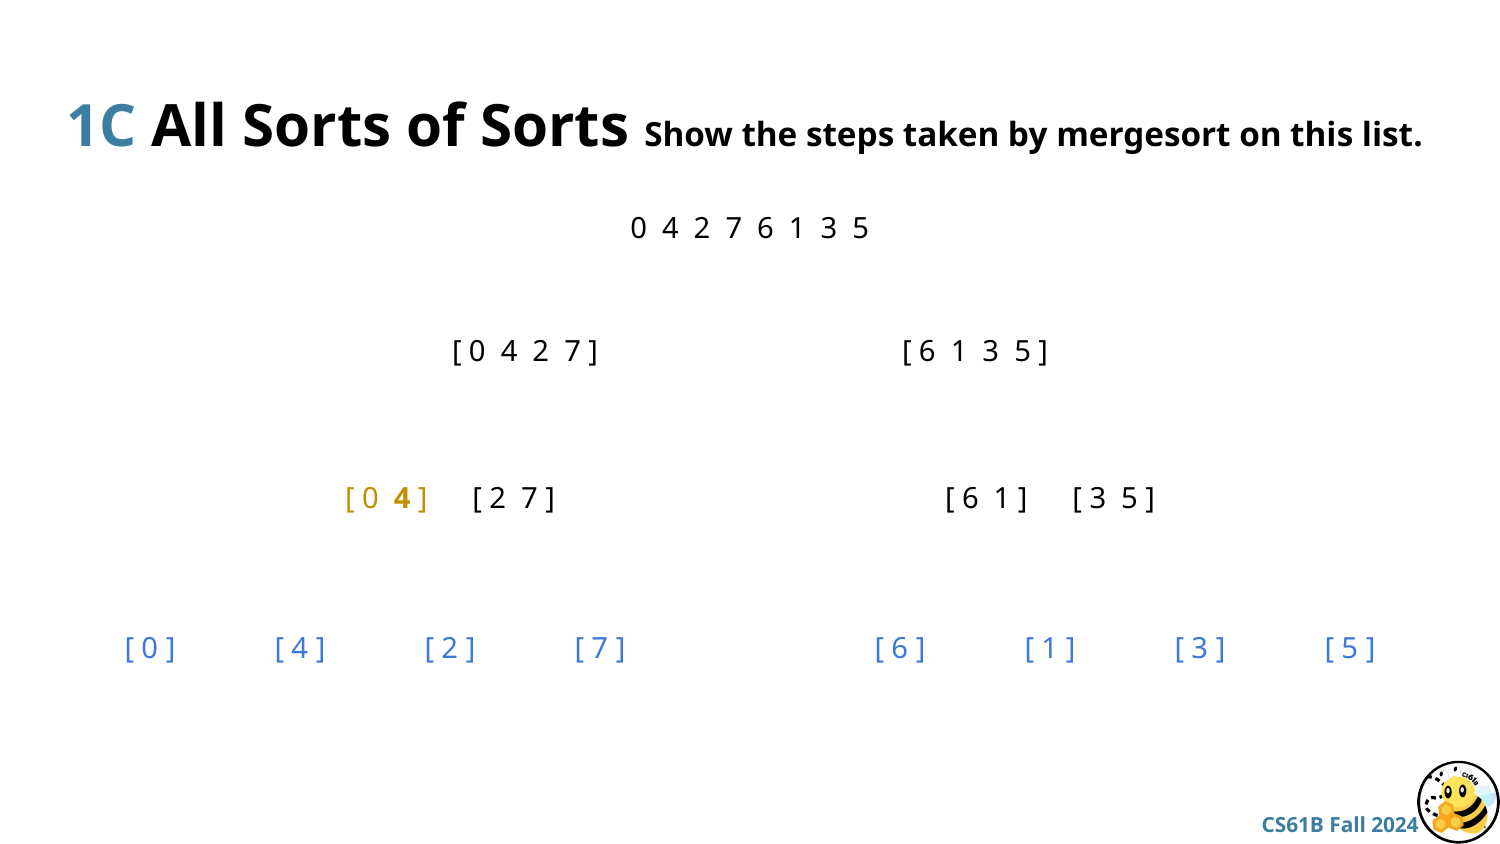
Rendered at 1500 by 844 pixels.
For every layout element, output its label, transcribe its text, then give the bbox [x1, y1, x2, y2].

text_box [ 0 ] [ 4 ] [ 2 ] [ 7 ] [ 6 ] [ 1 ] [ 3 ] [ 5 ] [103, 611, 1397, 678]
picture [1417, 760, 1500, 844]
text_box [ 0 4 ] [ 2 7 ] [ 6 1 ] [ 3 5 ] [57, 461, 1443, 528]
text_box [ 0 4 2 7 ] [ 6 1 3 5 ] [252, 308, 1248, 386]
list 0 4 2 7 6 1 3 5 [51, 189, 1449, 750]
title 1C All Sorts of Sorts Show the steps taken by mergesort on this list. [51, 72, 1449, 167]
